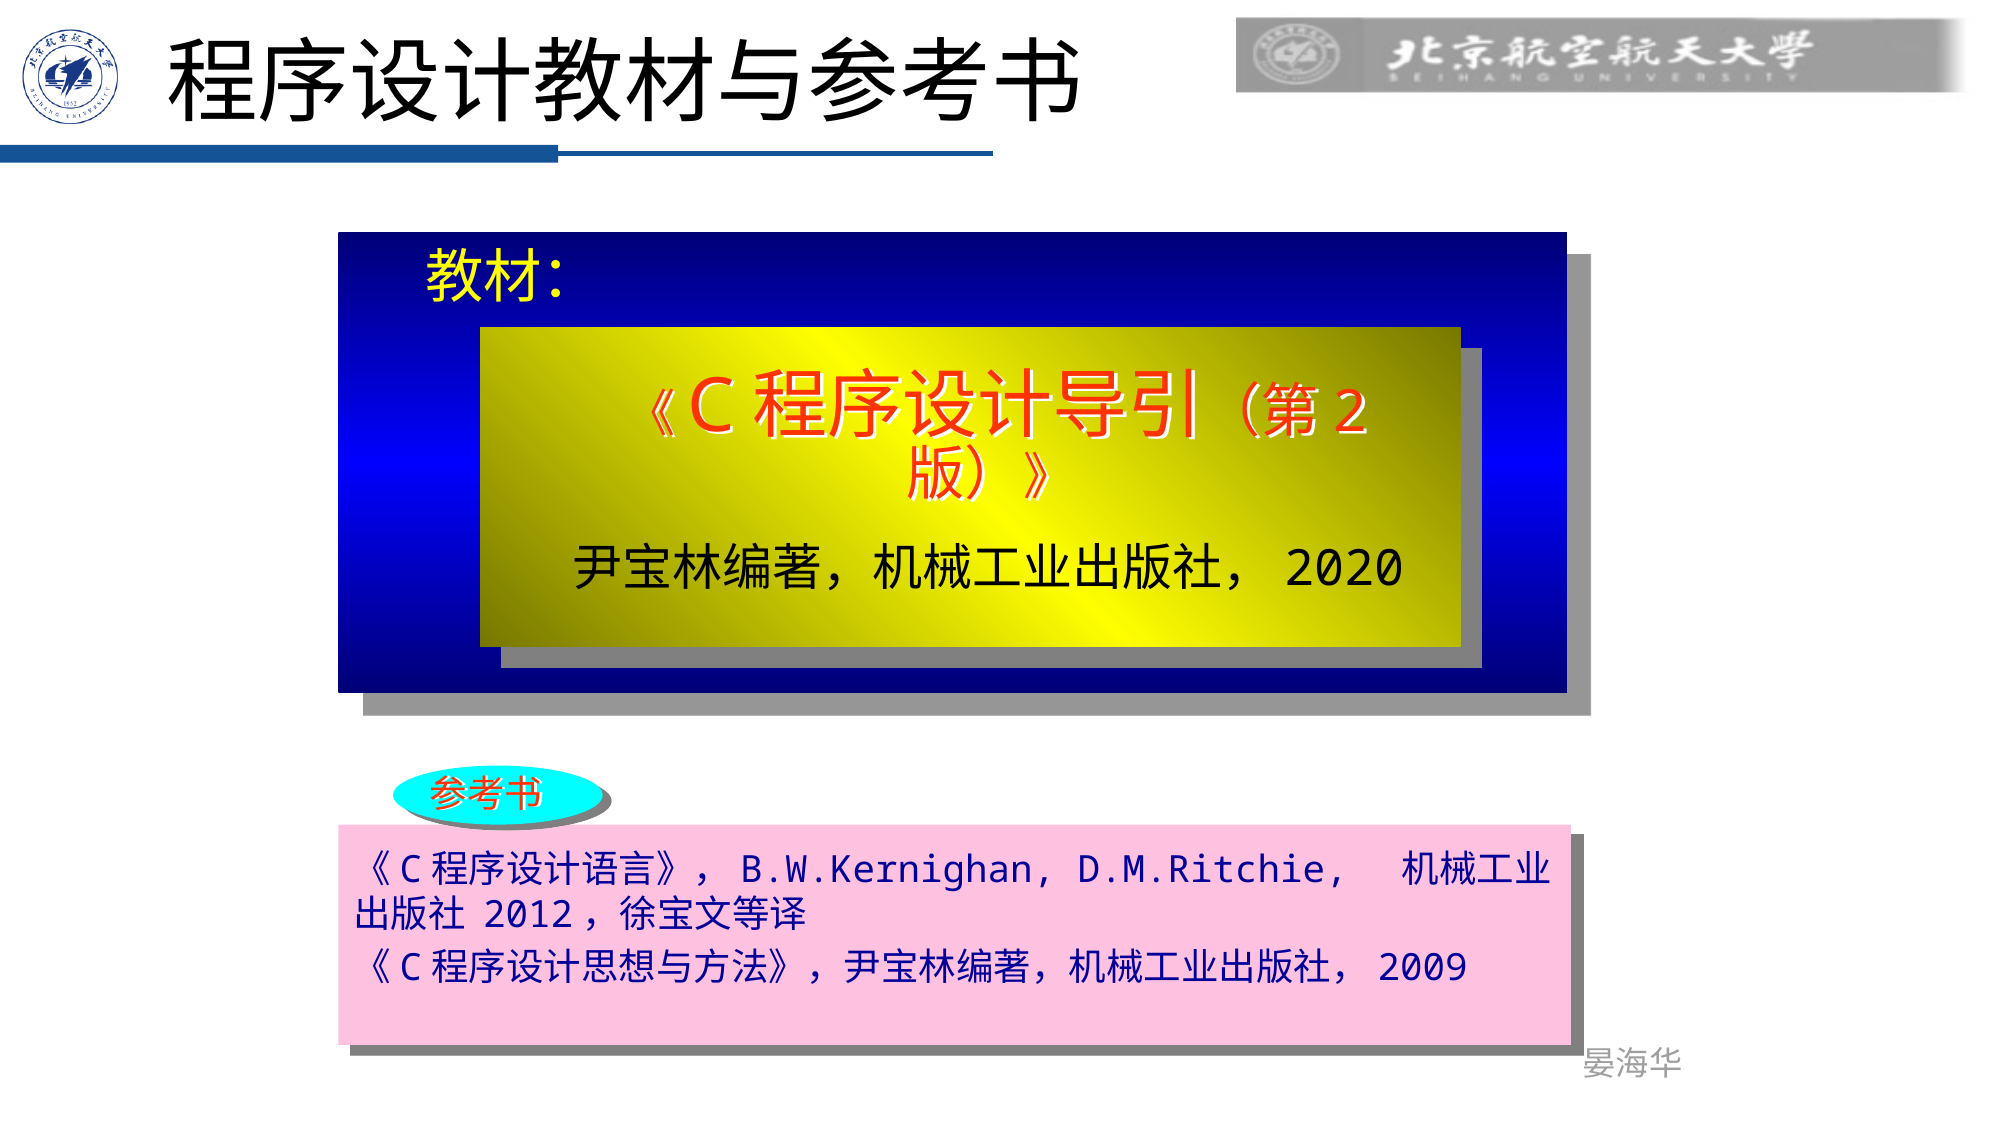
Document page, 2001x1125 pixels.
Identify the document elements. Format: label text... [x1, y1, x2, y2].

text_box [338, 762, 1591, 1068]
picture [1876, 0, 2000, 102]
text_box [338, 232, 1567, 693]
picture [16, 23, 124, 130]
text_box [480, 327, 1461, 647]
title 程序设计教材与参考书 [151, 0, 1876, 194]
